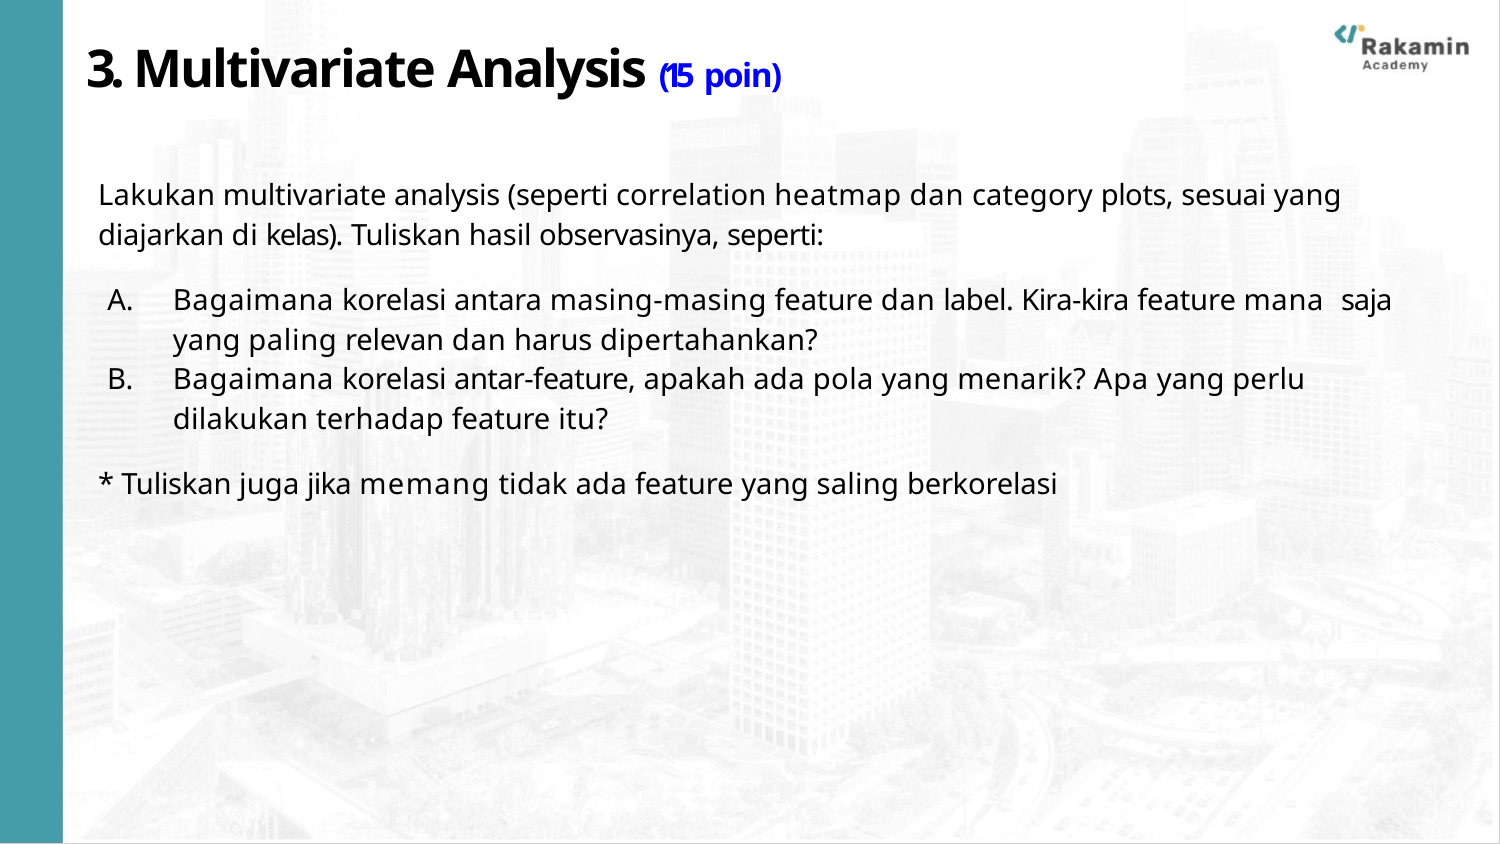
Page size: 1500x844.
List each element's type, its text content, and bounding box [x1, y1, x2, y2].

picture [0, 0, 1500, 844]
list Lakukan multivariate analysis (seperti correlation heatmap dan category plots, sesuai yang diajarkan di kelas). Tuliskan hasil observasinya, seperti: Bagaimana korelasi antara masing-masing feature dan label. Kira-kira feature mana saja yang paling relevan dan harus dipertahankan? Bagaimana korelasi antar-feature, apakah ada pola yang menarik? Apa yang perlu dilakukan terhadap feature itu? * Tuliskan juga jika memang tidak ada feature yang saling berkorelasi [78, 169, 1421, 647]
title 3. Multivariate Analysis (15 poin) [84, 32, 884, 169]
